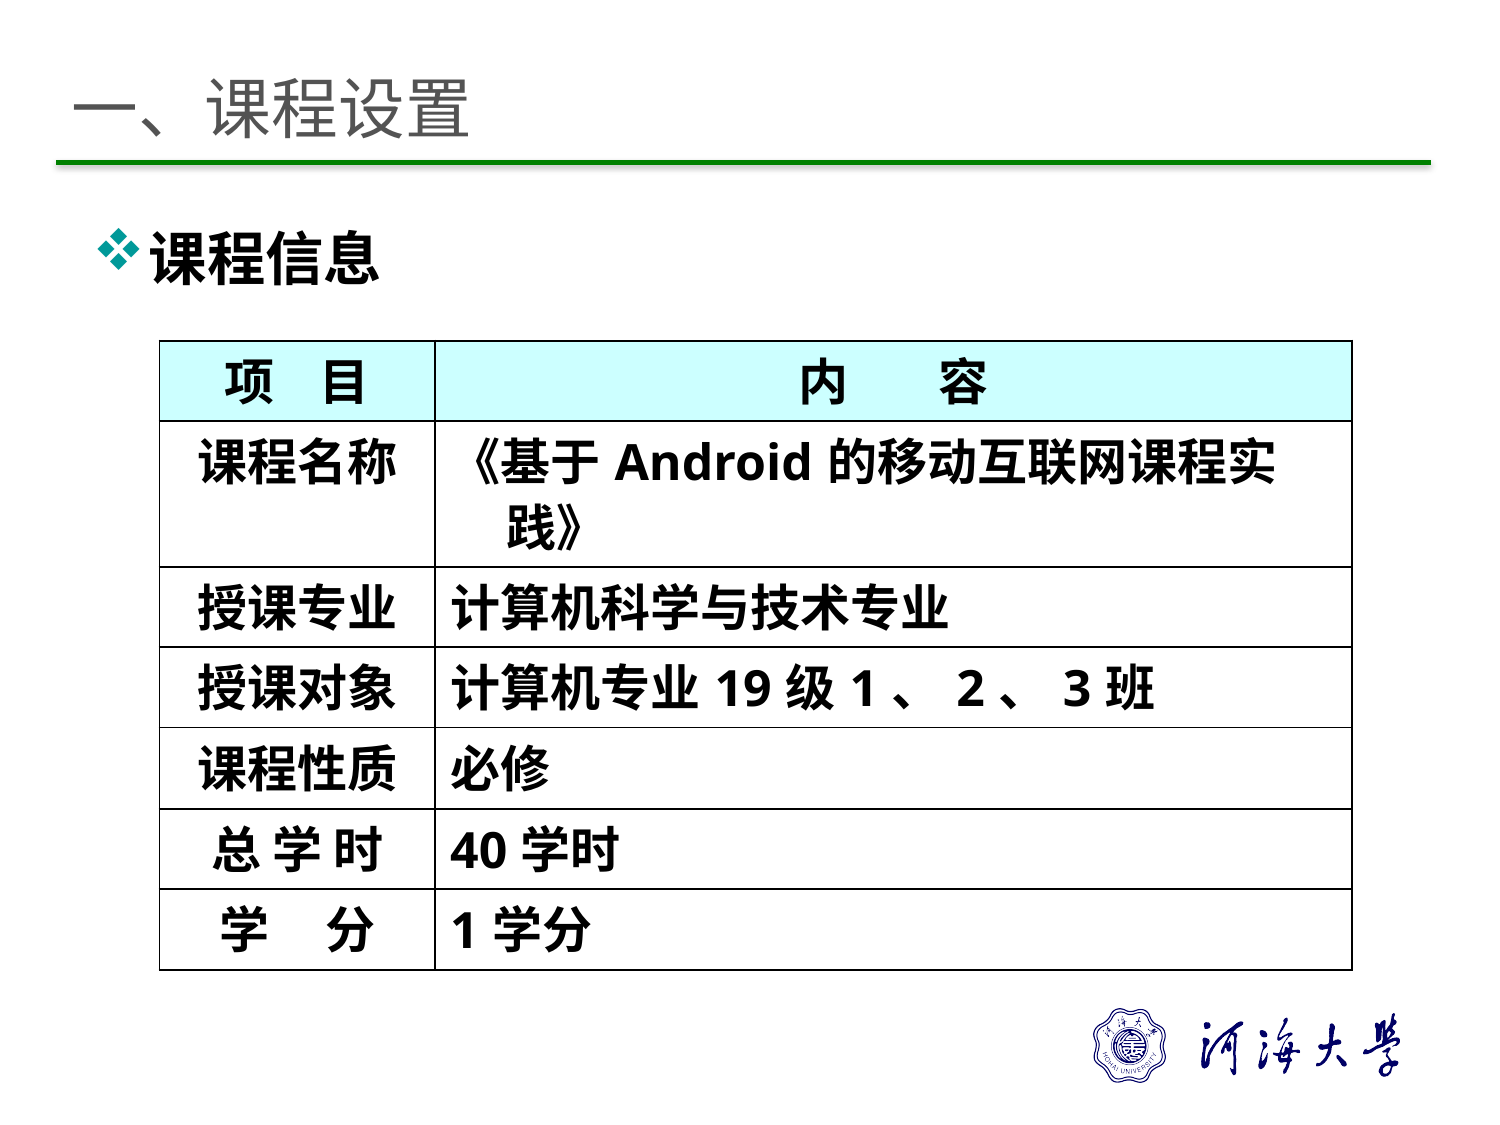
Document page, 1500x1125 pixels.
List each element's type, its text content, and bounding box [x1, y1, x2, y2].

table_cell 计算机专业19级1、2、3班 [436, 648, 1351, 727]
table_cell 授课对象 [160, 648, 434, 727]
picture [1201, 1013, 1400, 1077]
table_cell 《基于Android的移动互联网课程实践》 [436, 422, 1351, 566]
table_header 内 容 [436, 342, 1351, 420]
table_cell 计算机科学与技术专业 [436, 568, 1351, 646]
table_cell 1学分 [436, 890, 1351, 969]
table_cell 40学时 [436, 810, 1351, 888]
picture [1093, 1008, 1166, 1083]
table_header 项 目 [160, 342, 434, 420]
table_cell 总 学 时 [160, 810, 434, 888]
table_cell 学 分 [160, 890, 434, 969]
table_cell 课程性质 [160, 728, 434, 808]
table_cell 授课专业 [160, 568, 434, 646]
text_box 课程信息 [77, 228, 1421, 338]
table_cell 必修 [436, 728, 1351, 808]
title 一、课程设置 [56, 37, 1438, 176]
table_cell 课程名称 [160, 422, 434, 566]
